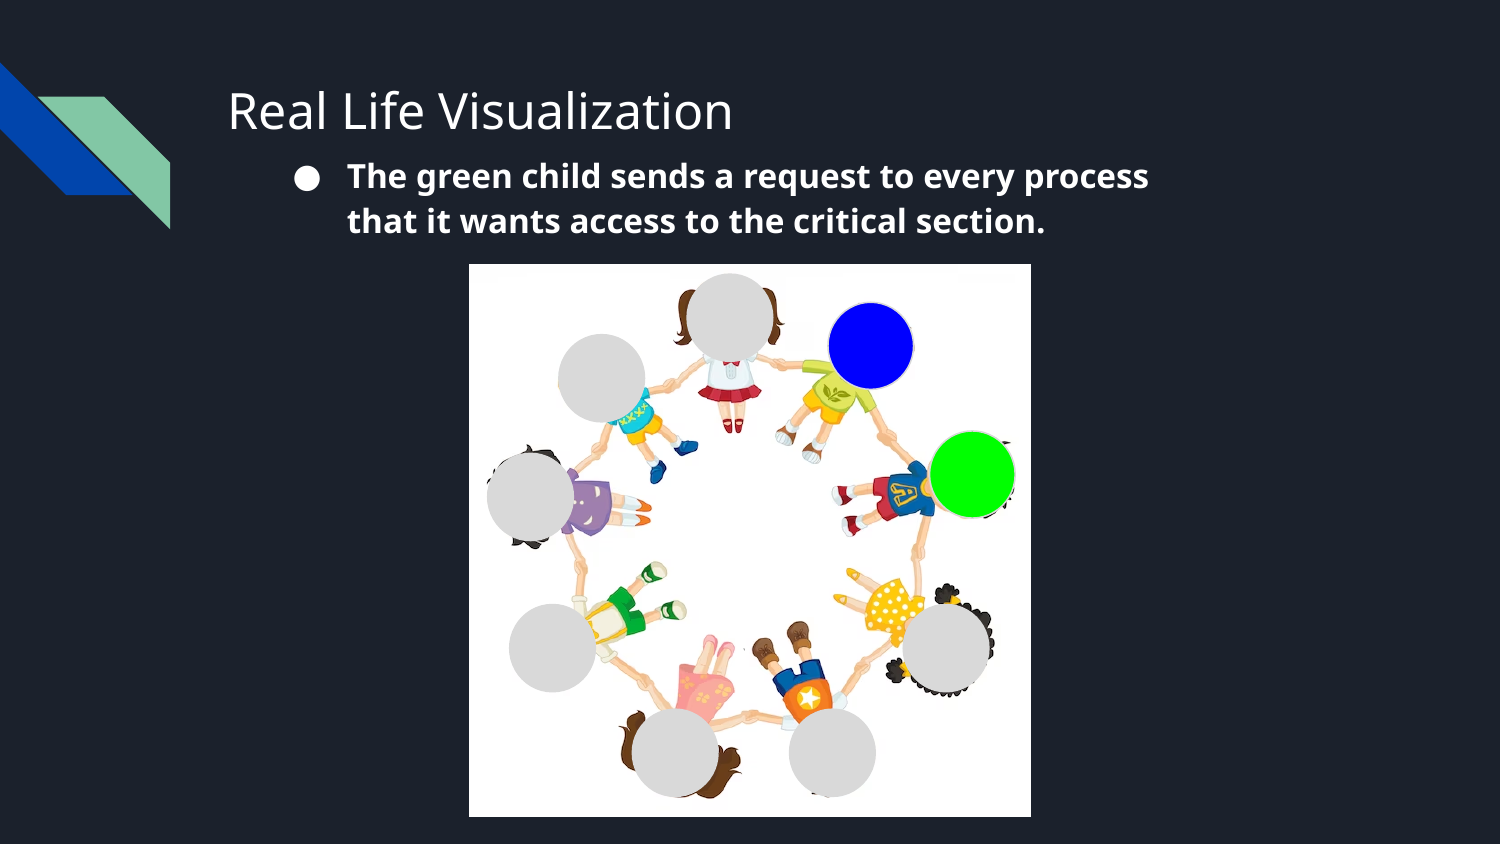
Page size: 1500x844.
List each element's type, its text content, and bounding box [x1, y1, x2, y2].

title Real Life Visualization [212, 64, 1368, 215]
list The green child sends a request to every process that it wants access to the critical section. [256, 133, 1244, 612]
picture [468, 264, 1032, 817]
